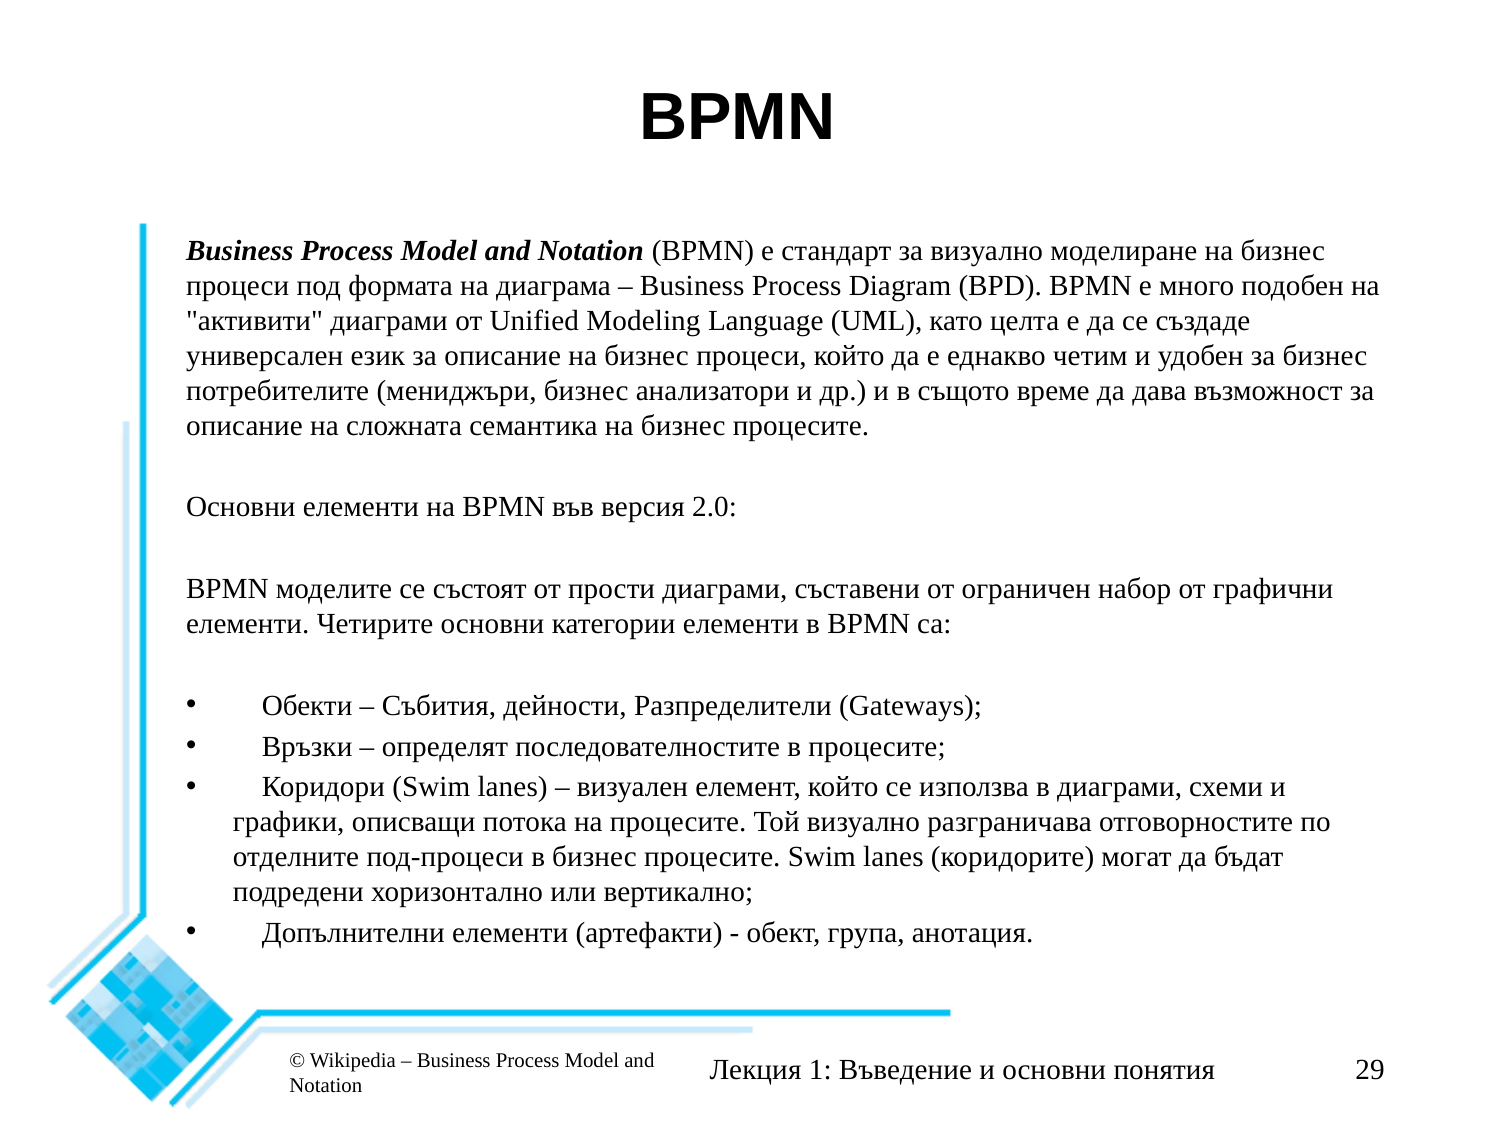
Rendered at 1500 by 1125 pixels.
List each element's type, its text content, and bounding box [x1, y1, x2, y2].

footer Лекция 1: Въведение и основни понятия [624, 1042, 1300, 1118]
slide_number 29 [1325, 1042, 1400, 1118]
list Business Process Model and Notation (BPMN) е стандарт за визуално моделиране на бизнес процеси под формата на диаграма – Business Process Diagram (BPD). BPMN е много подобен на "активити" диаграми от Unified Modeling Language (UML), като целта е да се създаде универсален език за описание на бизнес процеси, който да е еднакво четим и удобен за бизнес потребителите (мениджъри, бизнес анализатори и др.) и в същото време да дава възможност за описание на сложната семантика на бизнес процесите. Основни елементи на BPMN във версия 2.0: BPMN моделите се състоят от прости диаграми, съставени от ограничен набор от графични елементи. Четирите основни категории елементи в BPMN са: Обекти – Събития, дейности, Разпределители (Gateways); Връзки – определят последователностите в процесите; Коридори (Swim lanes) – визуален елемент, който се използва в диаграми, схеми и графики, описващи потока на процесите. Той визуално разграничава отговорностите по отделните под-процеси в бизнес процесите. Swim lanes (коридорите) могат да бъдат подредени хоризонтално или вертикално; Допълнителни елементи (артефакти) - обект, група, анотация. [171, 223, 1409, 1012]
title BPMN [62, 37, 1413, 188]
slide_number © Wikipedia – Business Process Model and Notation [274, 1039, 683, 1083]
picture [35, 212, 963, 1122]
